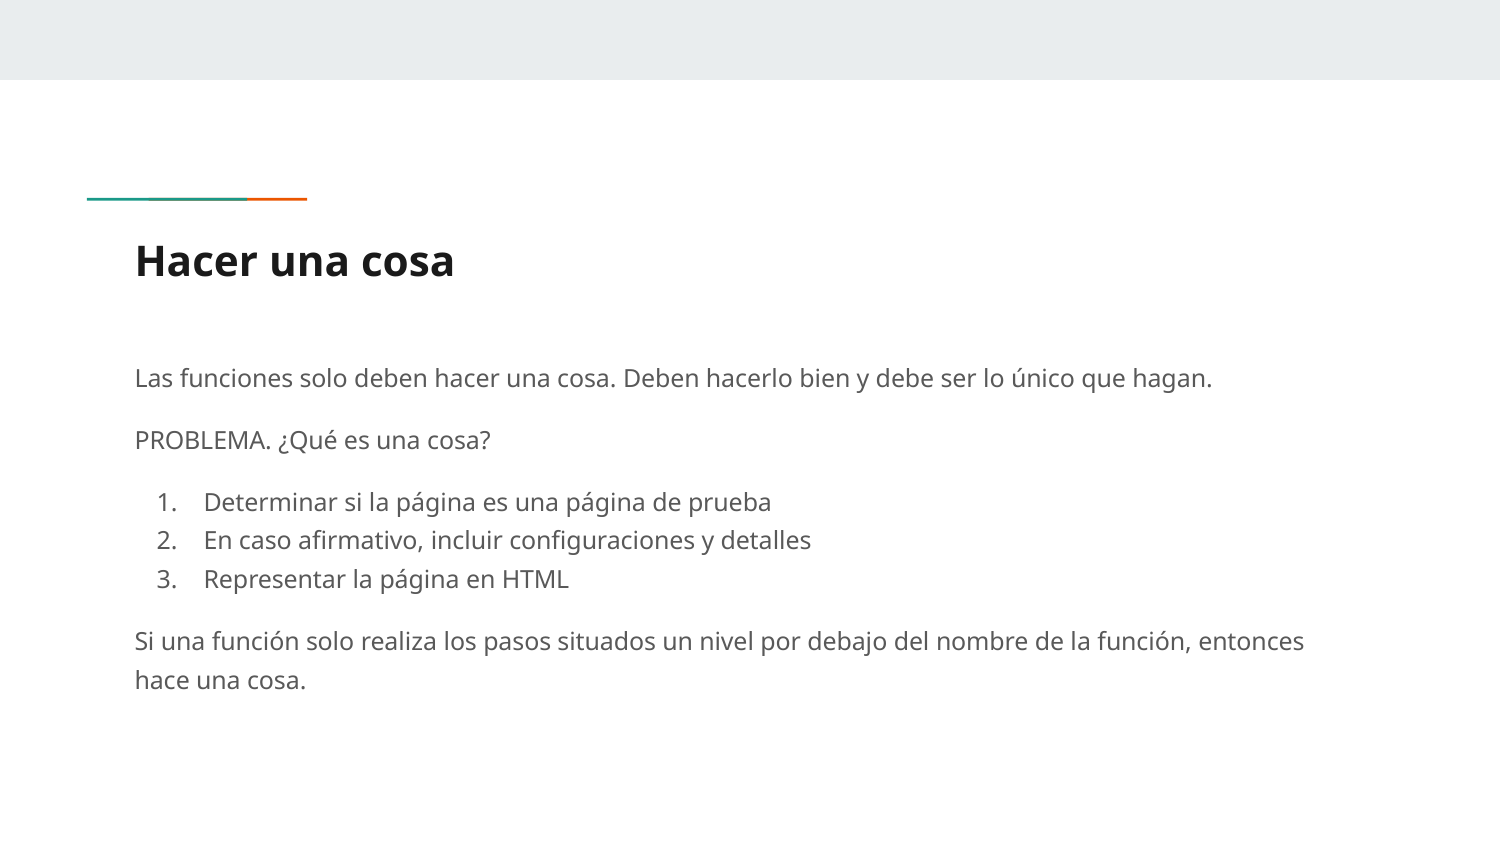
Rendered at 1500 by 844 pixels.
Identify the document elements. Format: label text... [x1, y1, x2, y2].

title Hacer una cosa [119, 216, 1381, 305]
list Las funciones solo deben hacer una cosa. Deben hacerlo bien y debe ser lo único que hagan. PROBLEMA. ¿Qué es una cosa? Determinar si la página es una página de prueba En caso afirmativo, incluir configuraciones y detalles Representar la página en HTML Si una función solo realiza los pasos situados un nivel por debajo del nombre de la función, entonces hace una cosa. [119, 341, 1381, 712]
